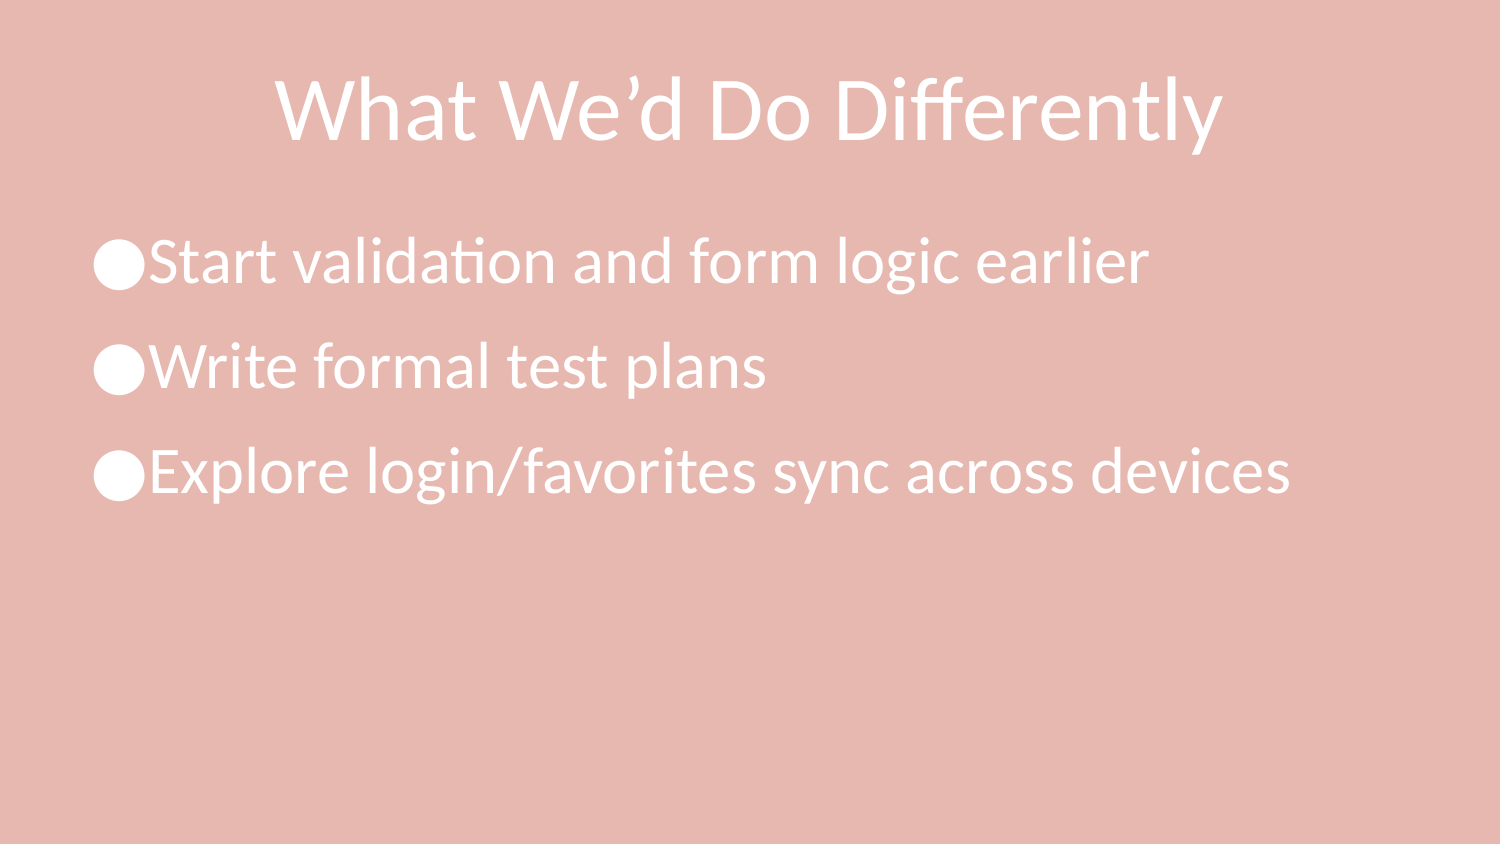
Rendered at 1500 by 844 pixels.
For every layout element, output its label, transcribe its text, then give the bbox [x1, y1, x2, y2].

list Start validation and form logic earlier Write formal test plans Explore login/favorites sync across devices [75, 196, 1425, 754]
title What We’d Do Differently [75, 33, 1425, 175]
